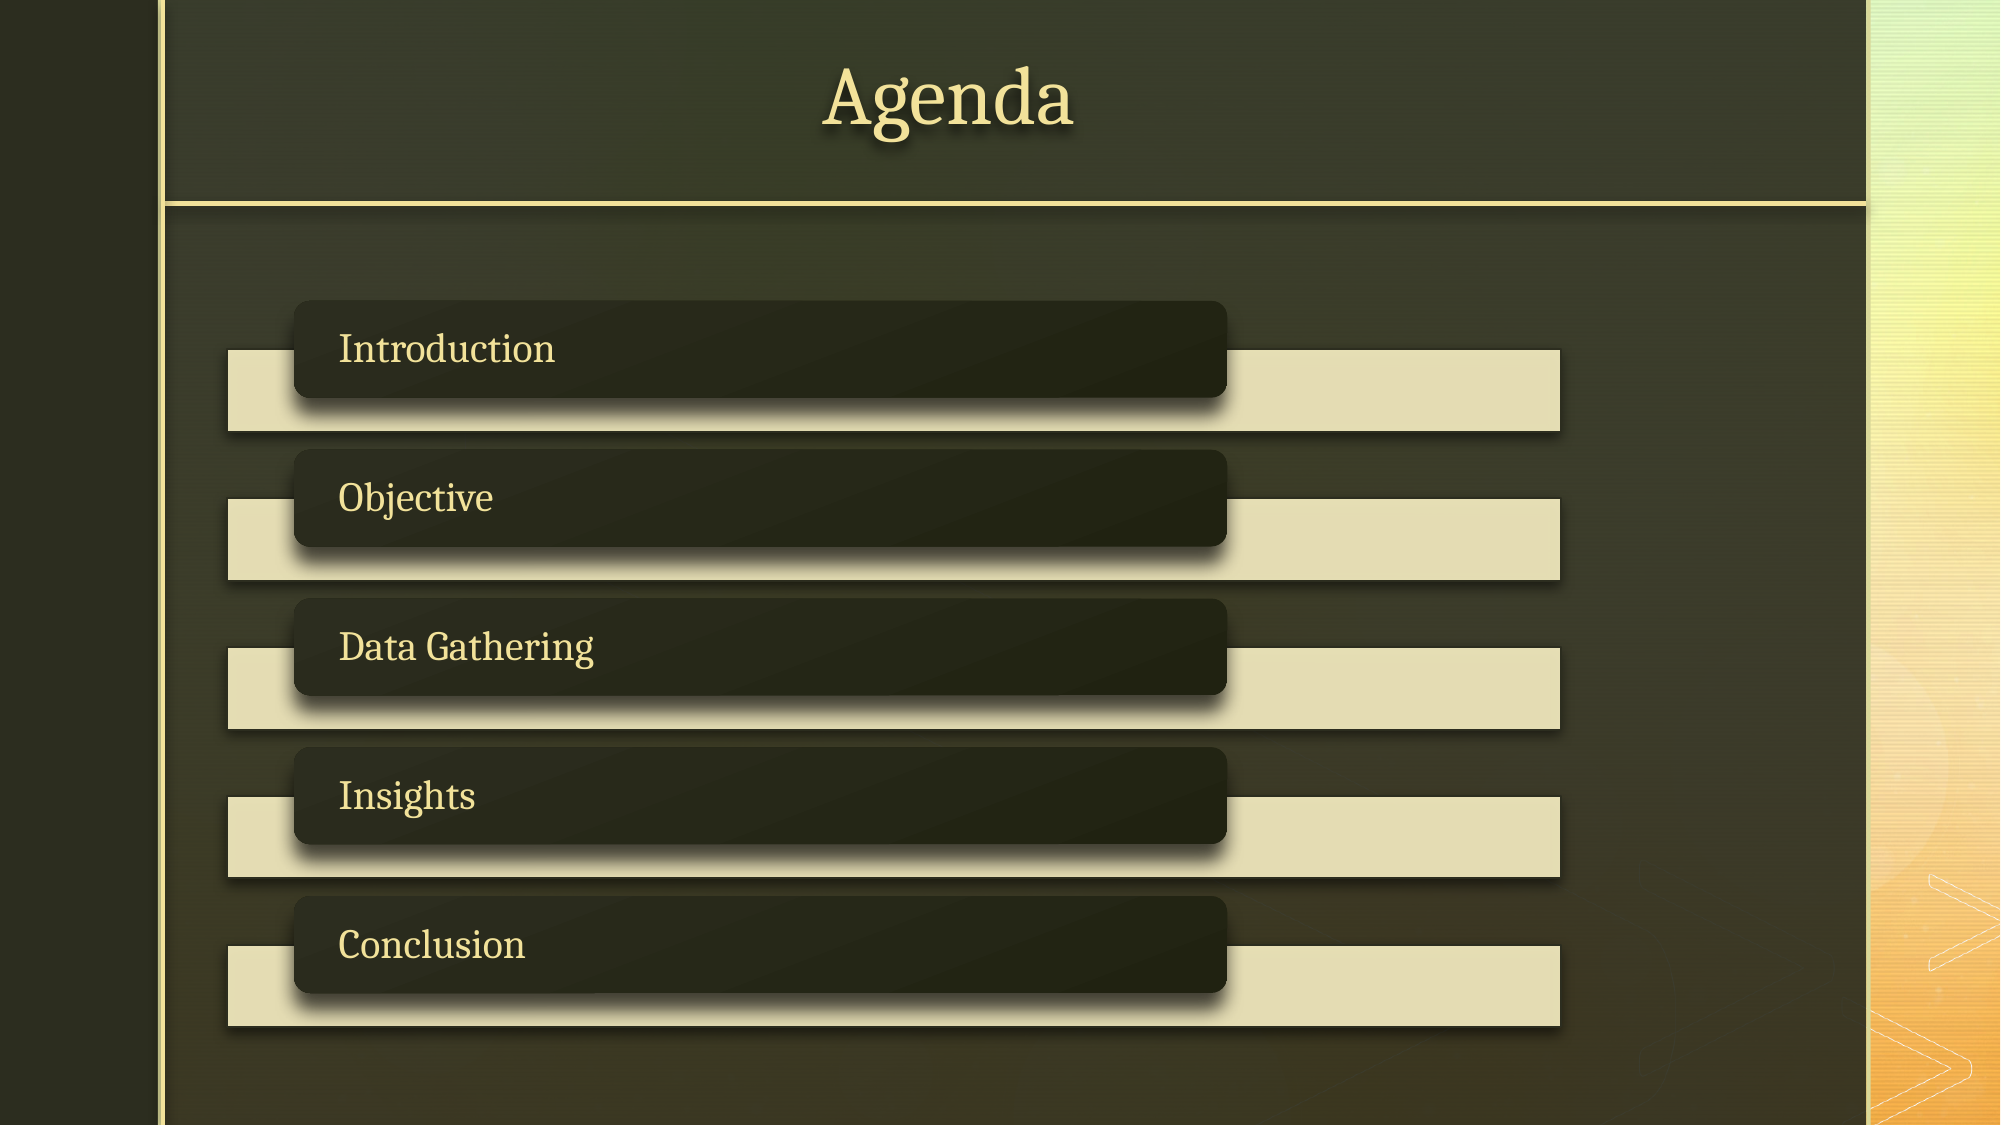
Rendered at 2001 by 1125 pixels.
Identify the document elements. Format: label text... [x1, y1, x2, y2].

picture [1871, 0, 2001, 1125]
text_box Agenda [808, 33, 1125, 149]
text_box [226, 290, 1562, 1038]
